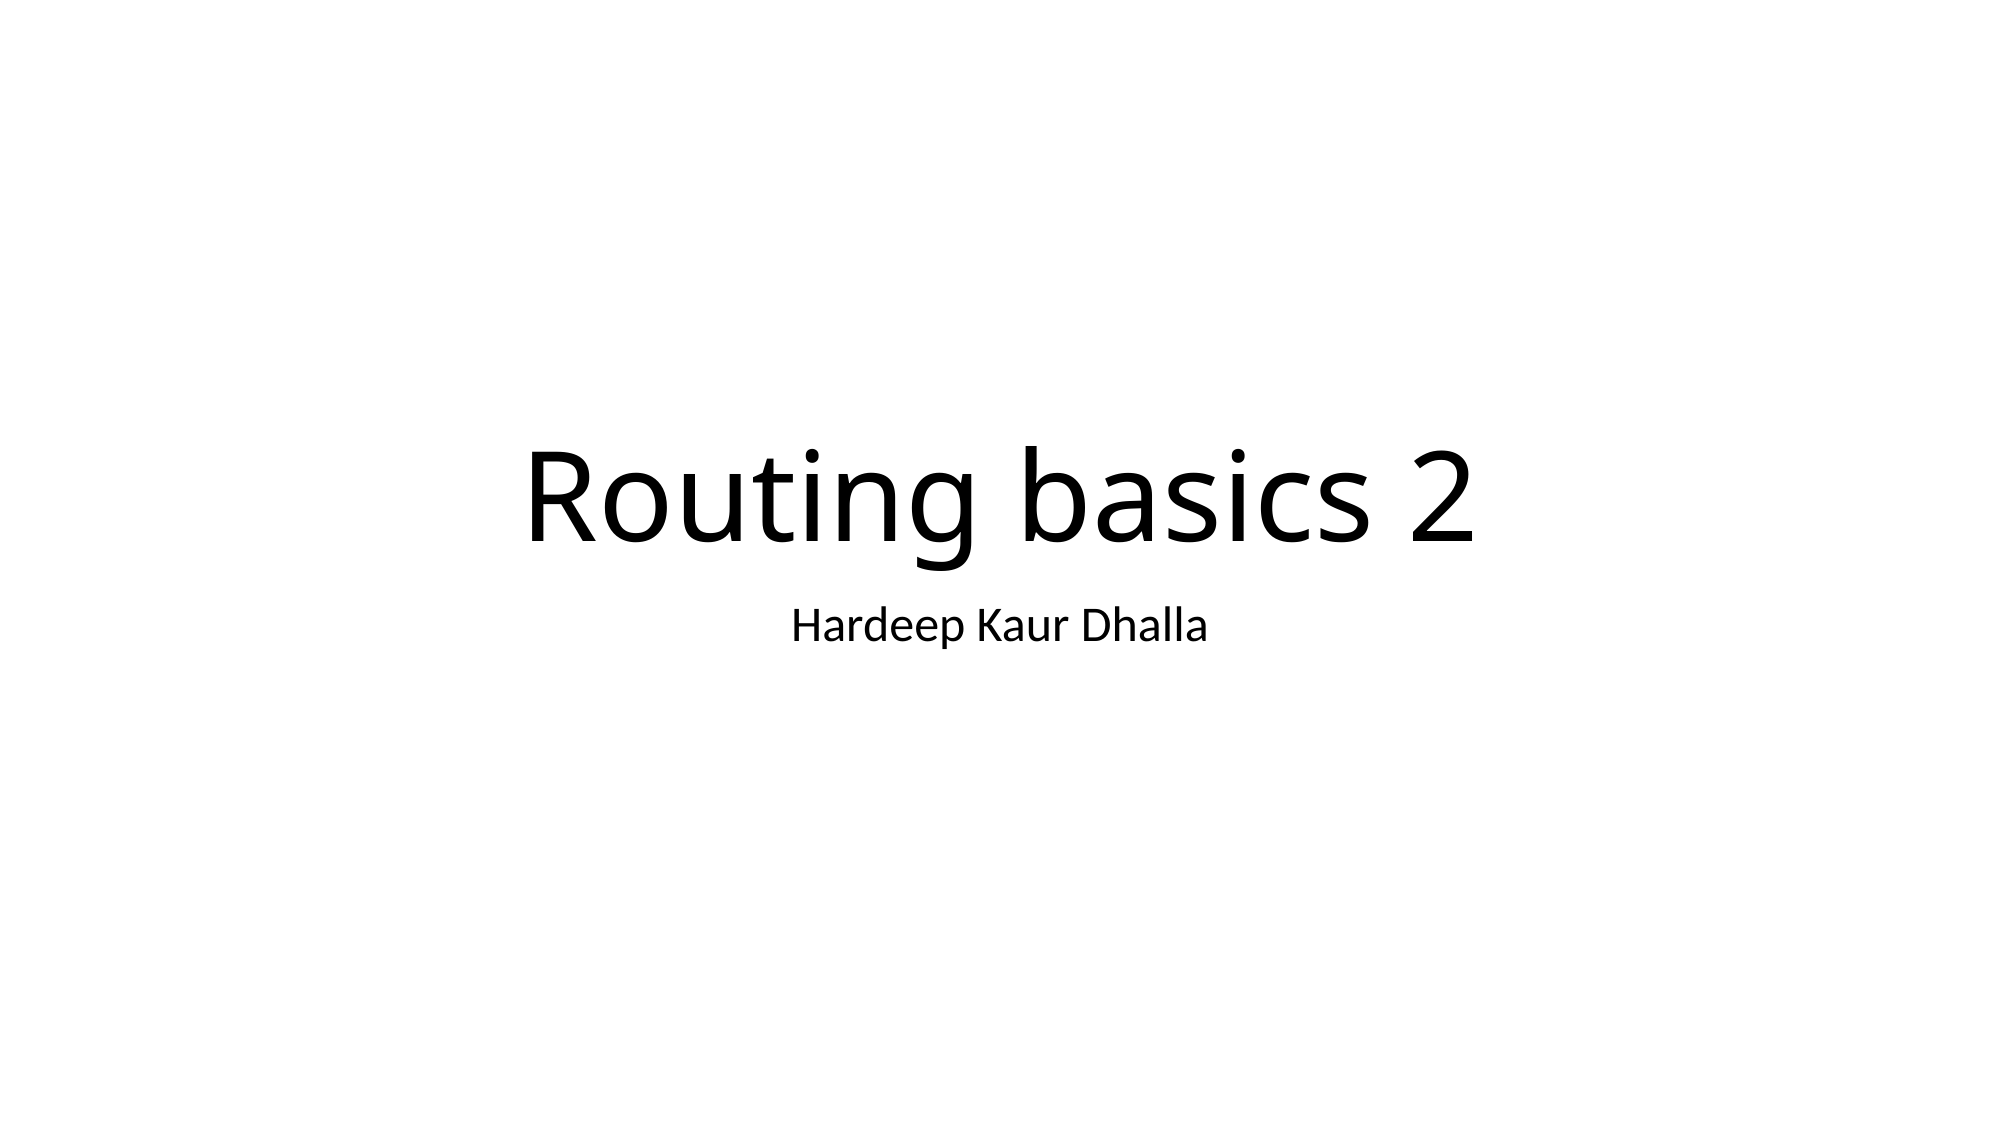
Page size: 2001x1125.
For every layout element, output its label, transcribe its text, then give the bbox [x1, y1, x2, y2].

title Routing basics 2 [249, 184, 1750, 576]
subtitle Hardeep Kaur Dhalla [249, 590, 1750, 863]
